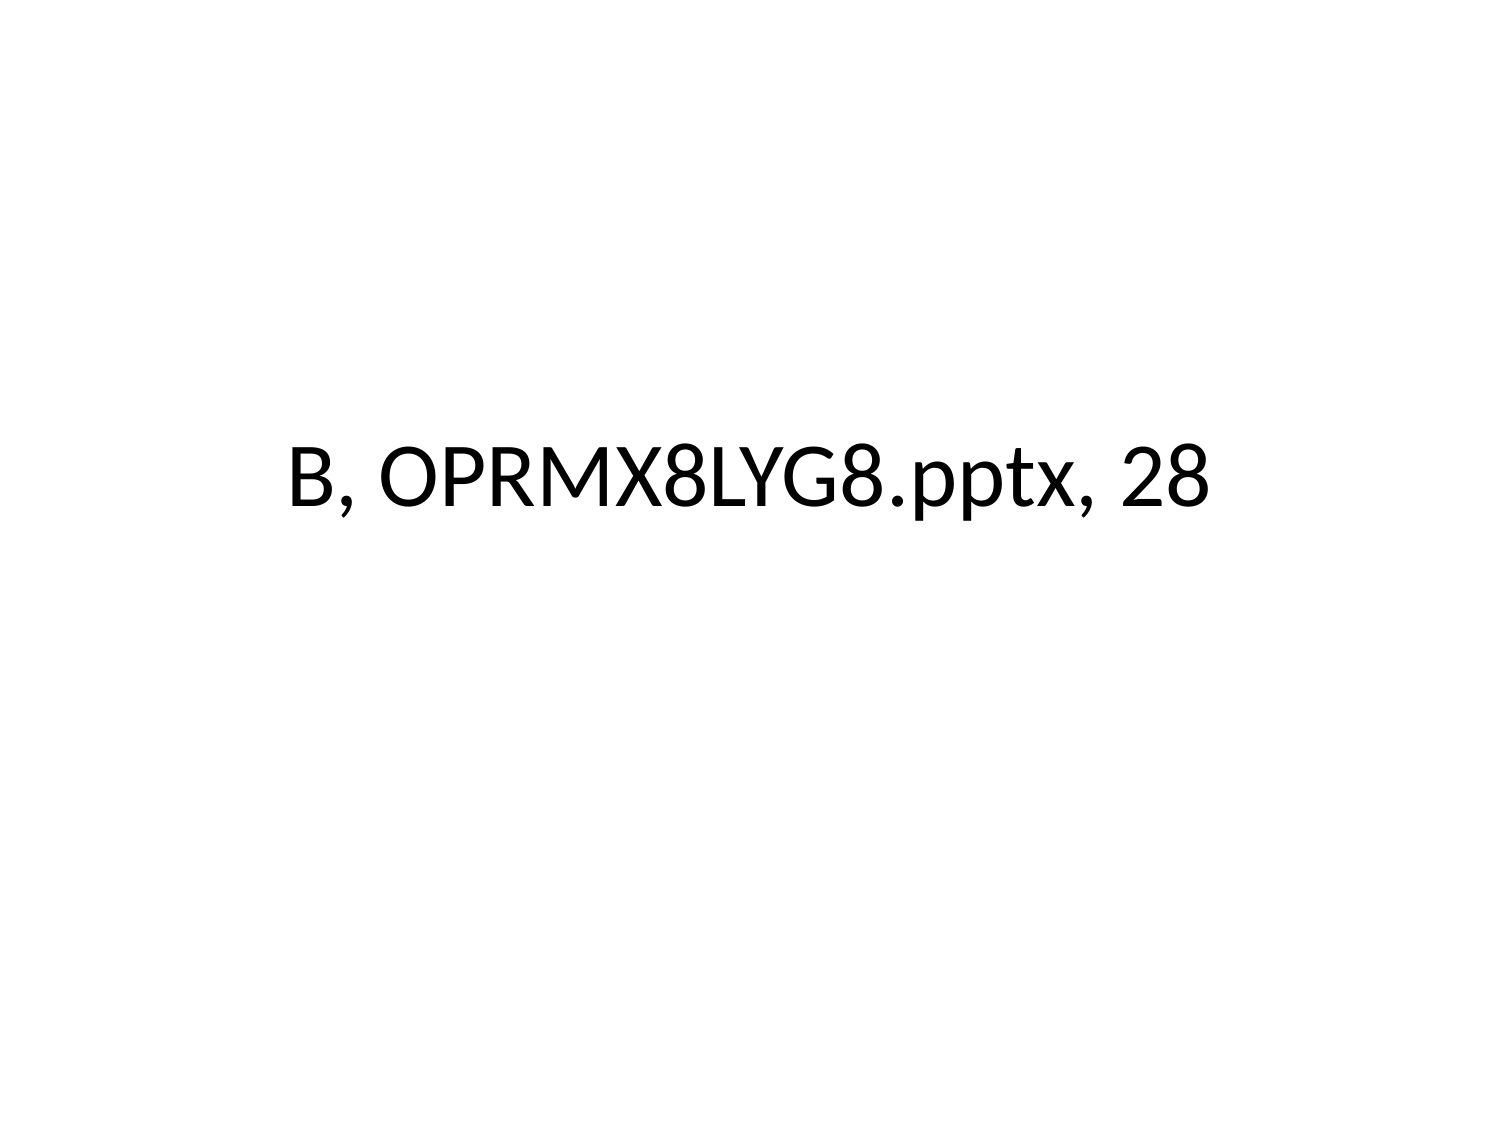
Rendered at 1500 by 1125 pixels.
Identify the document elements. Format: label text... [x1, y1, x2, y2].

title B, OPRMX8LYG8.pptx, 28 [112, 349, 1388, 591]
